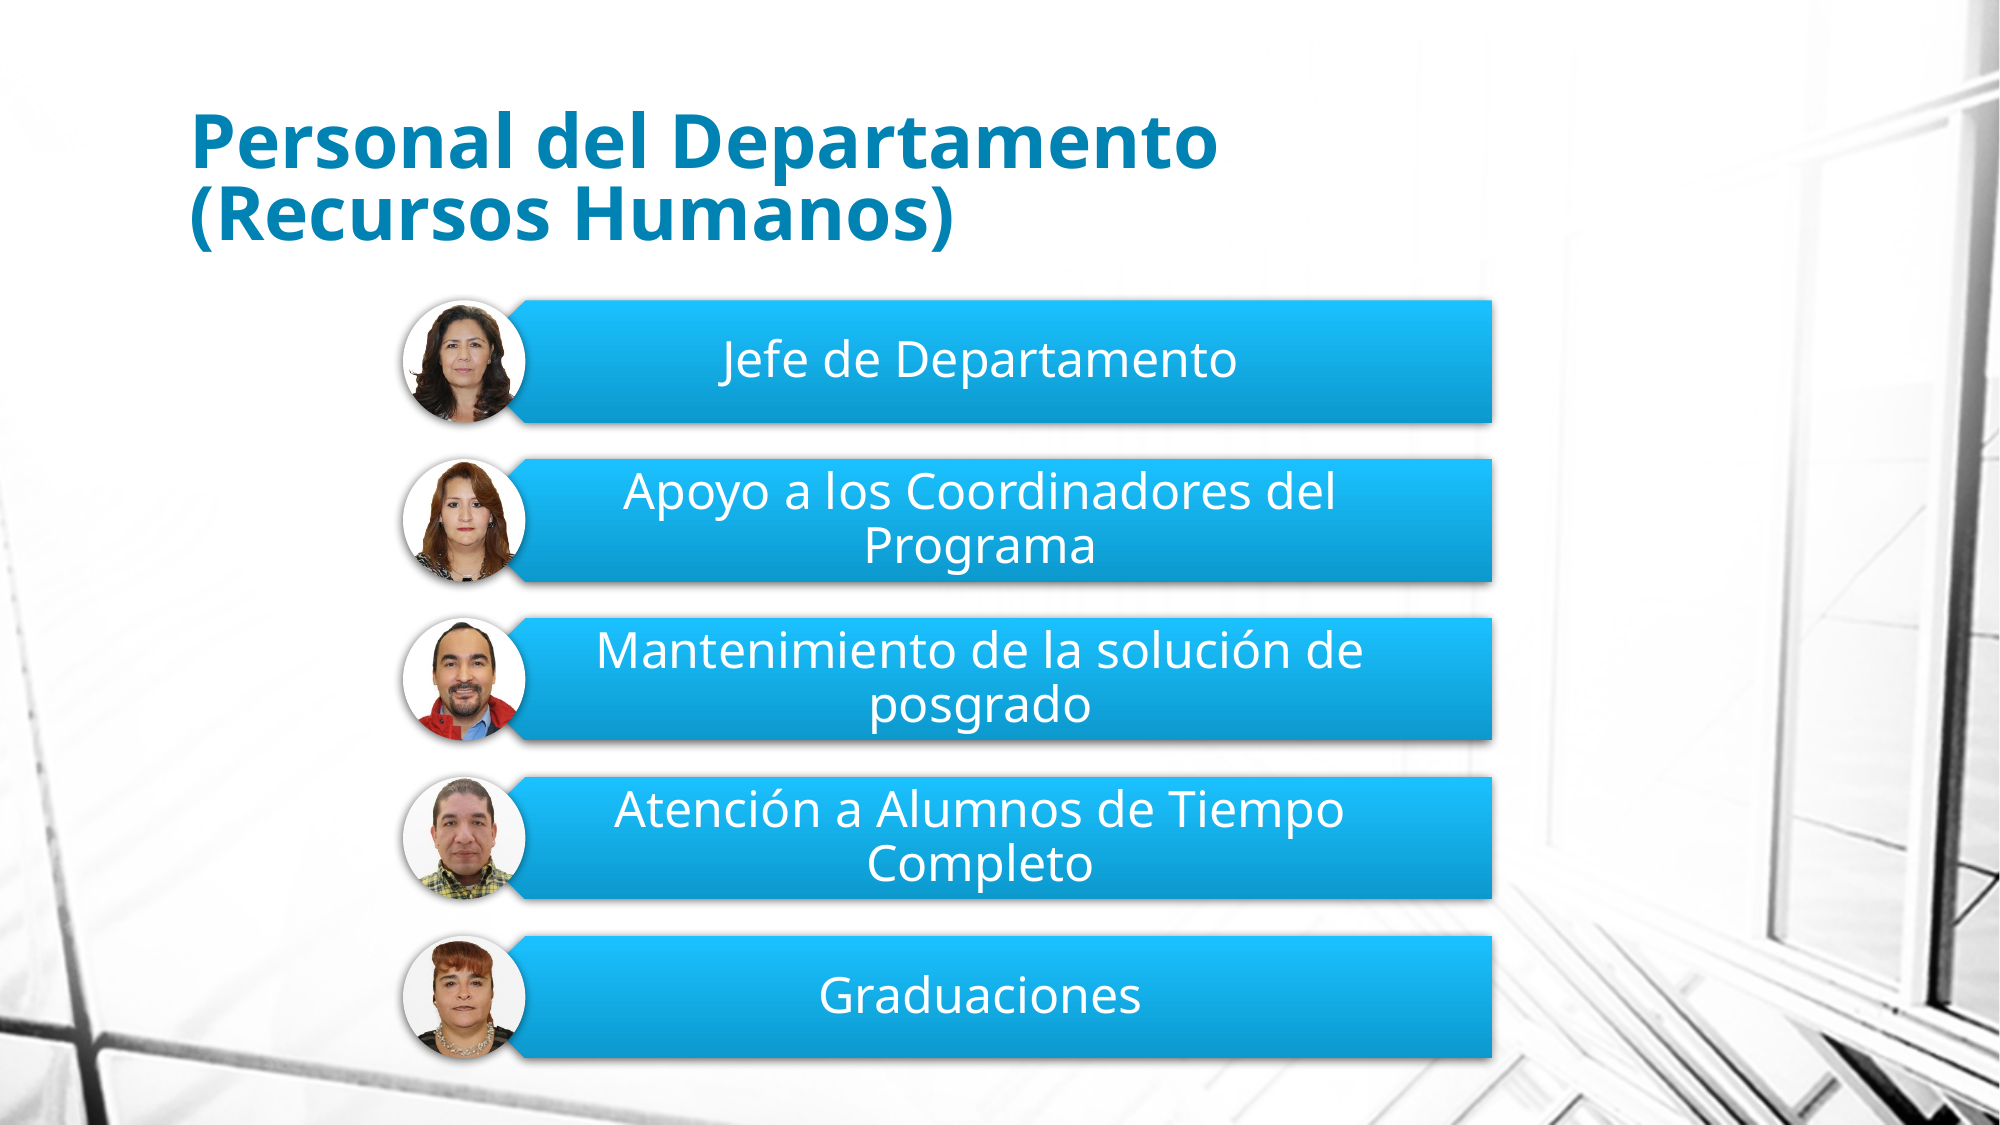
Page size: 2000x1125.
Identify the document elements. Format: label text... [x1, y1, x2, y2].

picture [0, 0, 2000, 1125]
title Personal del Departamento (Recursos Humanos) [174, 87, 1600, 263]
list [174, 299, 1721, 1059]
